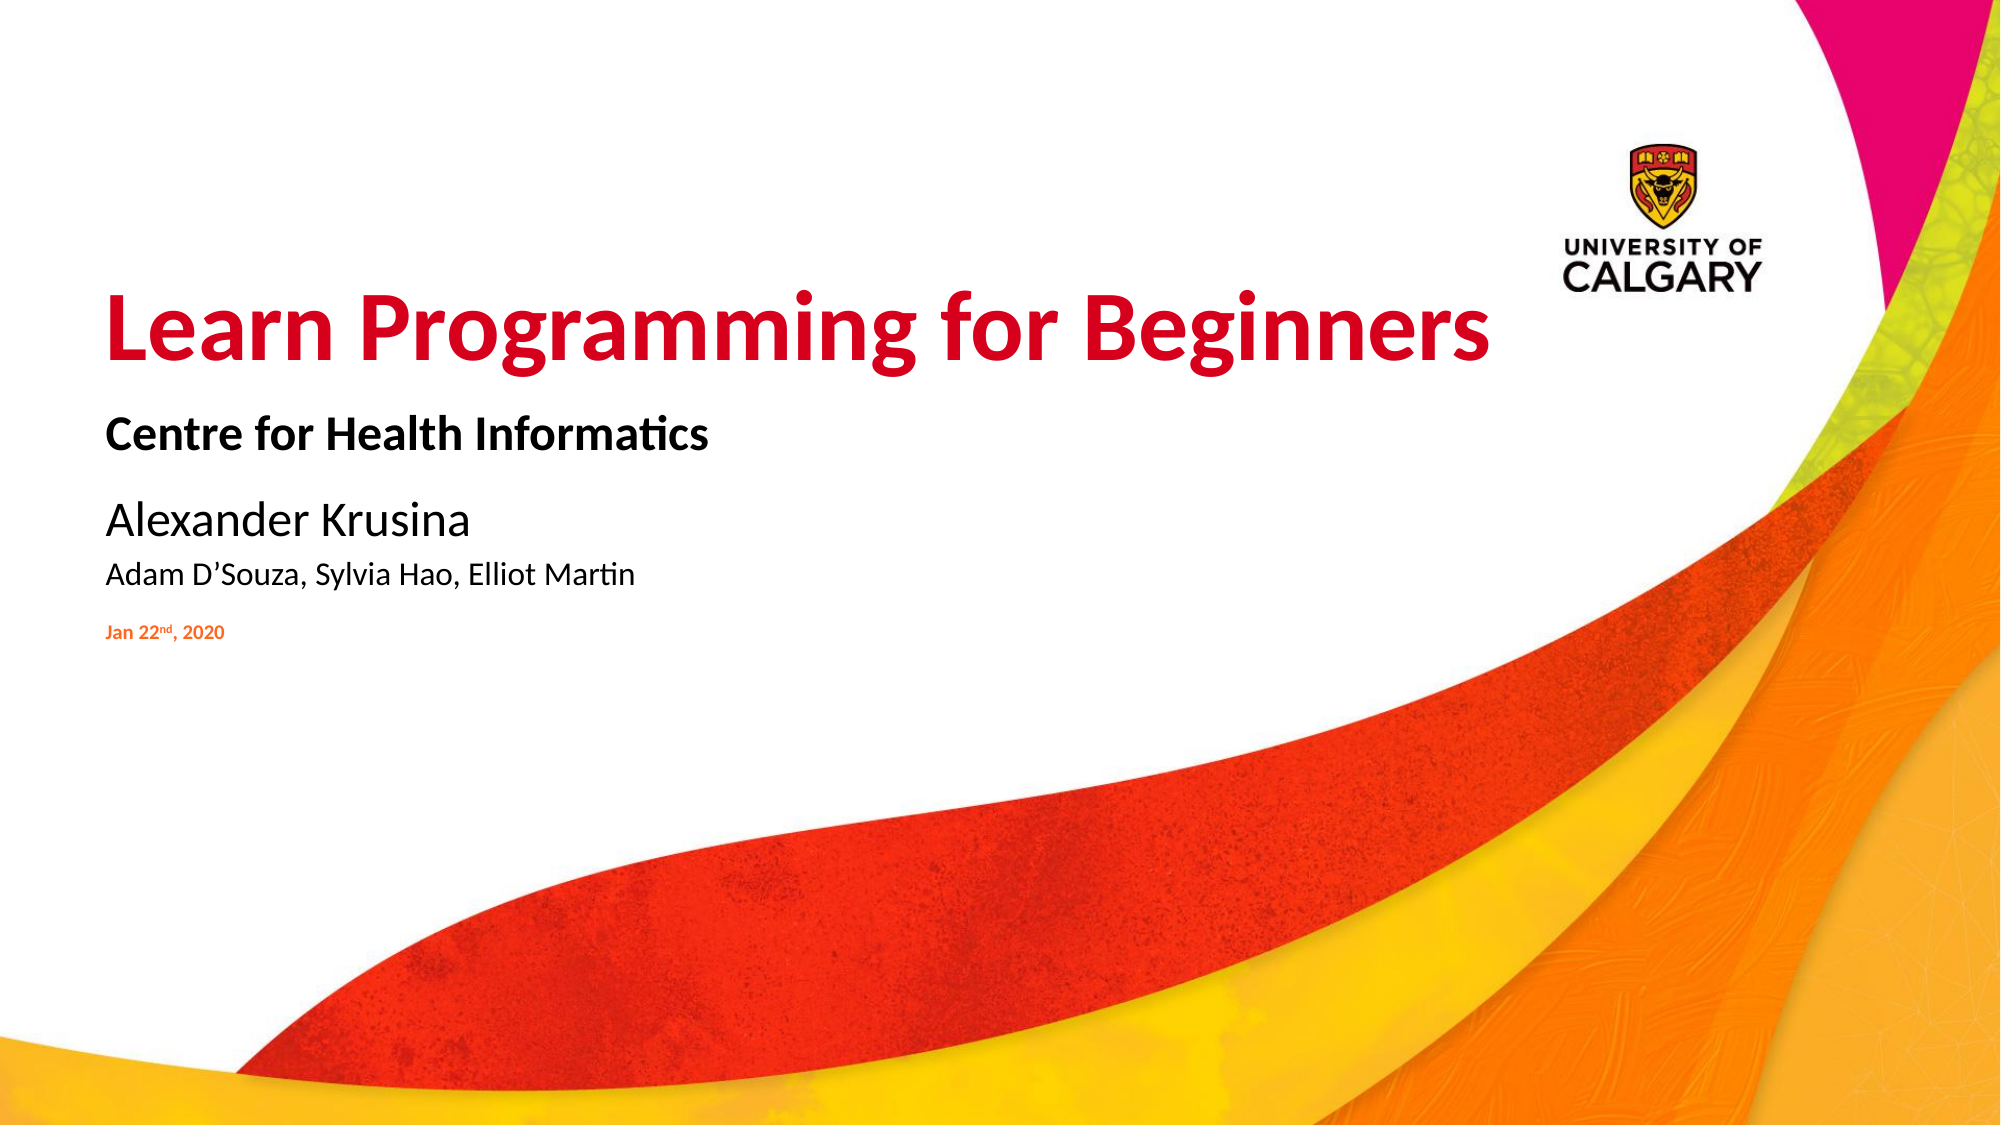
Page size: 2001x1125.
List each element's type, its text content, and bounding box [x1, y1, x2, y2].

list Alexander Krusina Adam D’Souza, Sylvia Hao, Elliot Martin [90, 471, 1136, 640]
picture [0, 0, 2001, 1125]
list Jan 22nd, 2020 [90, 614, 663, 700]
subtitle Centre for Health Informatics [90, 388, 1377, 471]
title Learn Programming for Beginners [90, 79, 1529, 389]
